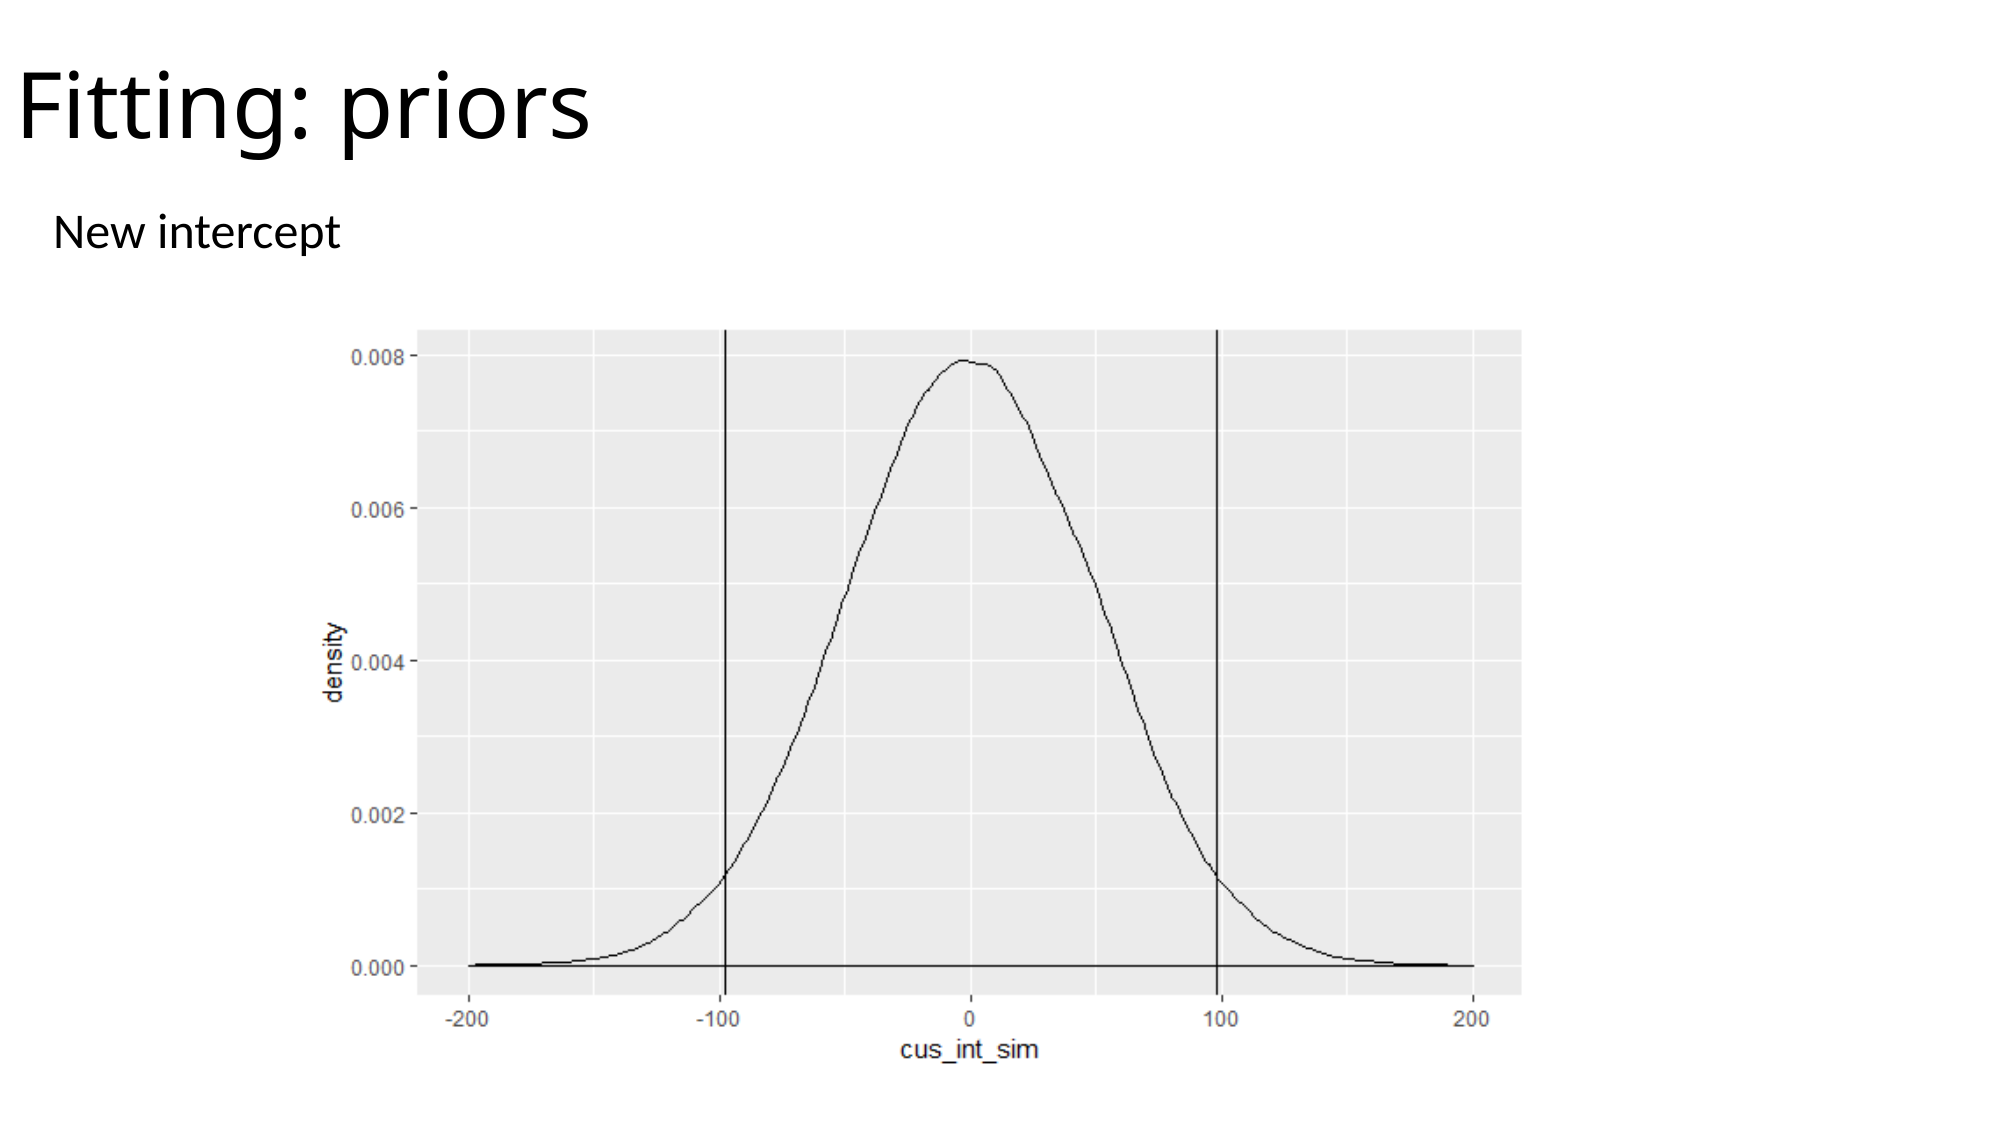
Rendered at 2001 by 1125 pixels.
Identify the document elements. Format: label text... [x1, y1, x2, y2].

text_box New intercept [38, 197, 1928, 284]
title Fitting: priors [0, 0, 1725, 218]
picture [307, 318, 1536, 1076]
